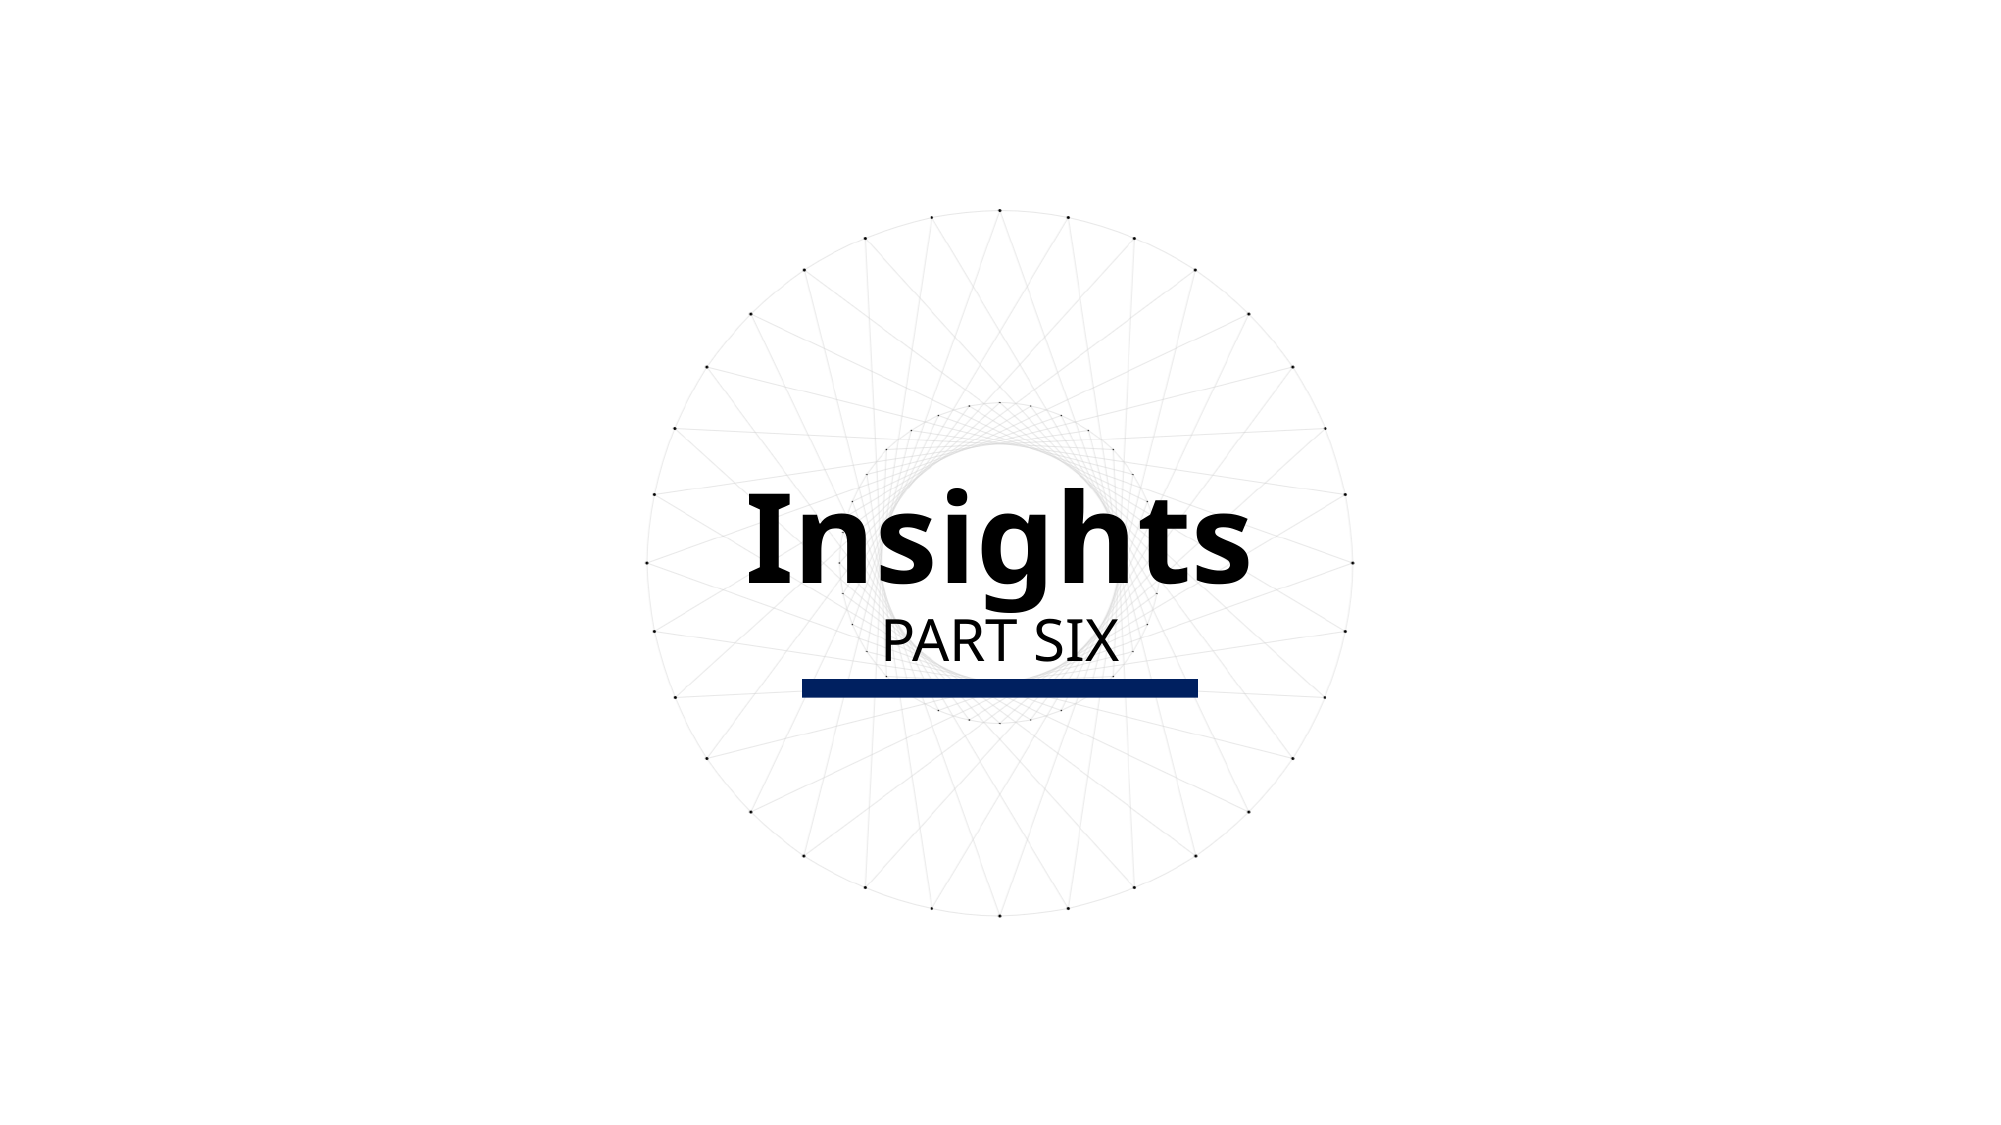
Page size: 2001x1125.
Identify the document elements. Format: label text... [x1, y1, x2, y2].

text_box PART SIX [704, 617, 1296, 681]
text_box [801, 678, 1199, 699]
picture [640, 617, 1371, 932]
picture [671, 193, 1340, 406]
text_box Insights [382, 406, 1618, 617]
